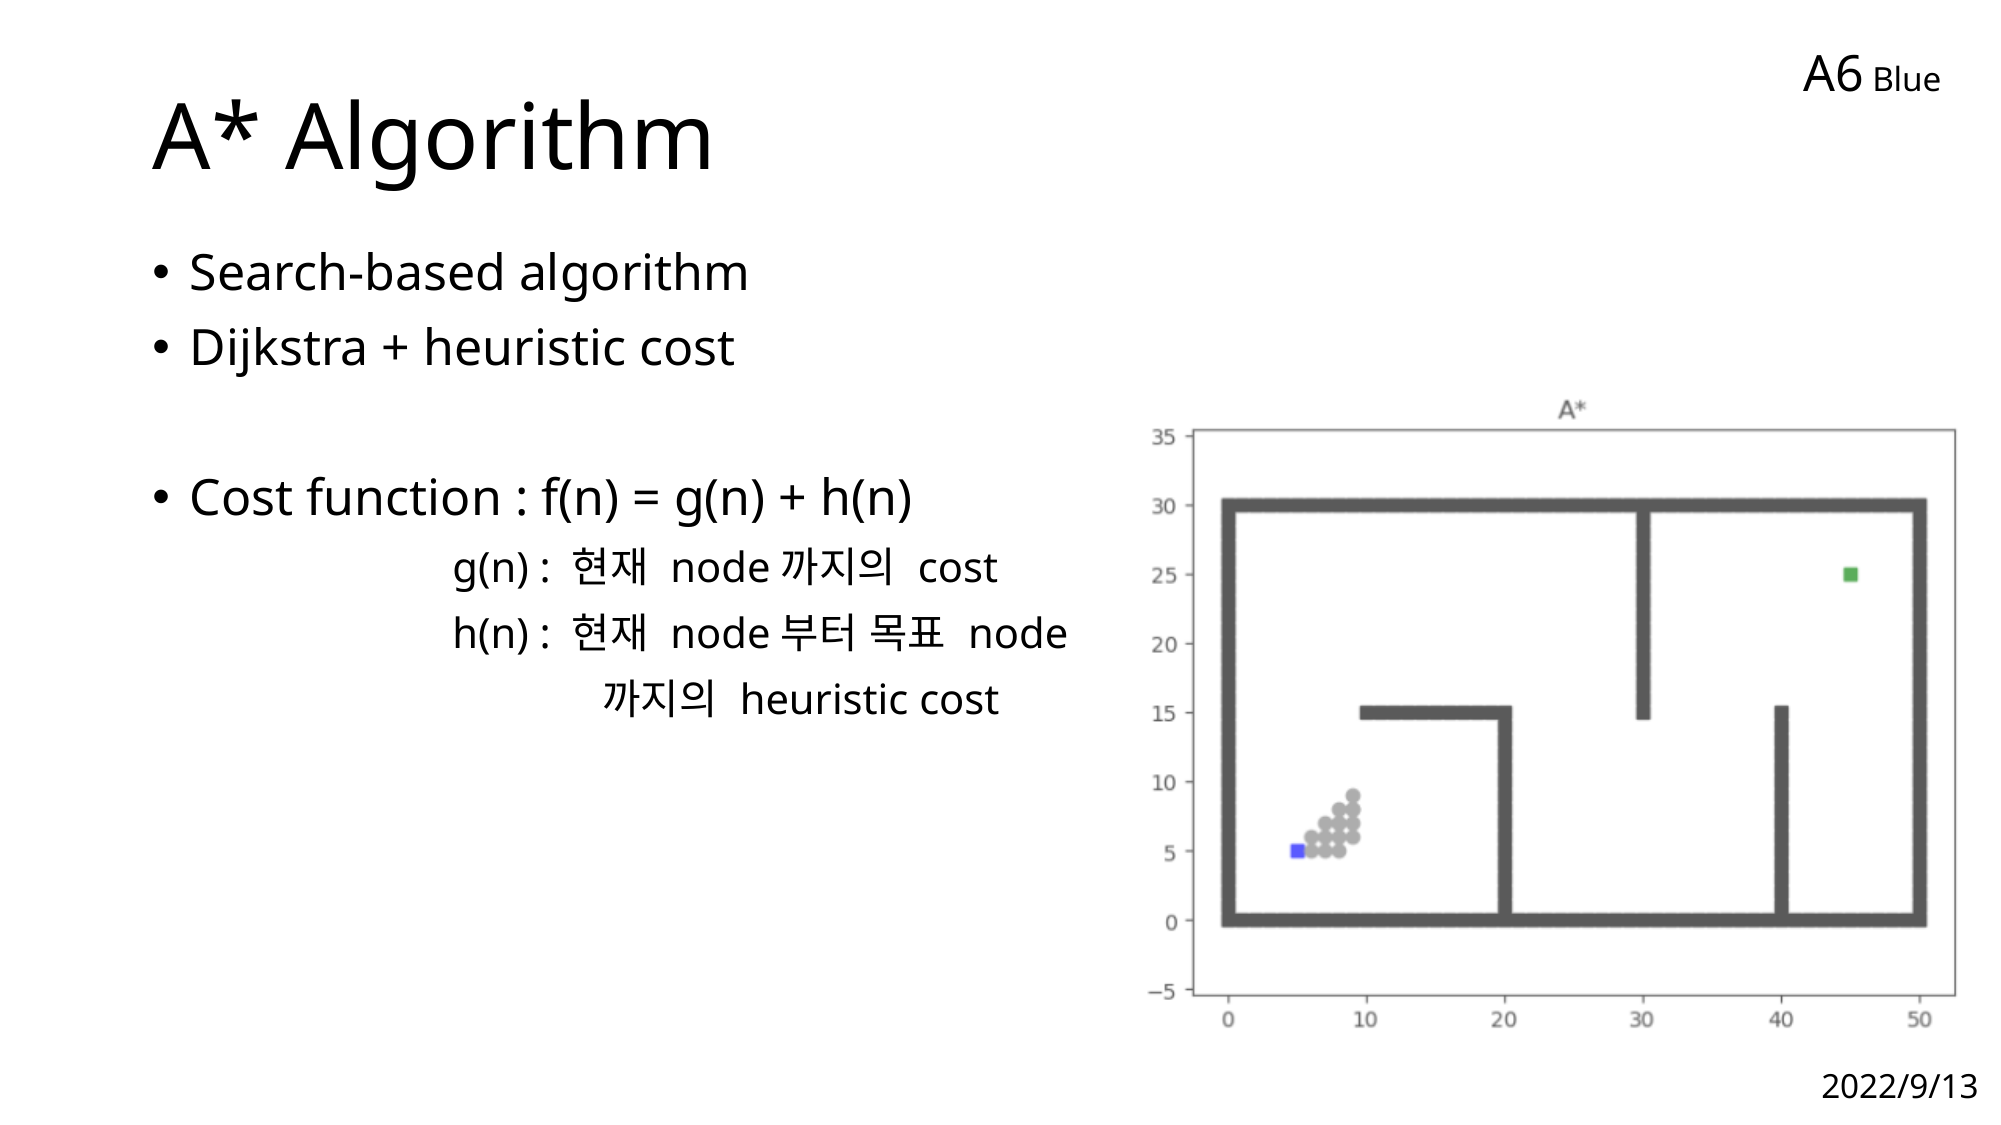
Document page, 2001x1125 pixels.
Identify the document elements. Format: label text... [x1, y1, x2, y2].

text_box 2022/9/13 [1662, 1050, 1994, 1125]
title A* Algorithm [137, 30, 1863, 239]
list Search-based algorithm Dijkstra + heuristic cost Cost function : f(n) = g(n) + h(n) g(n) : 현재 node까지의 cost h(n) : 현재 node부터 목표 node 까지의 heuristic cost [137, 239, 1863, 1070]
text_box A6 Blue [1788, 30, 1994, 121]
picture [1129, 376, 2000, 1050]
